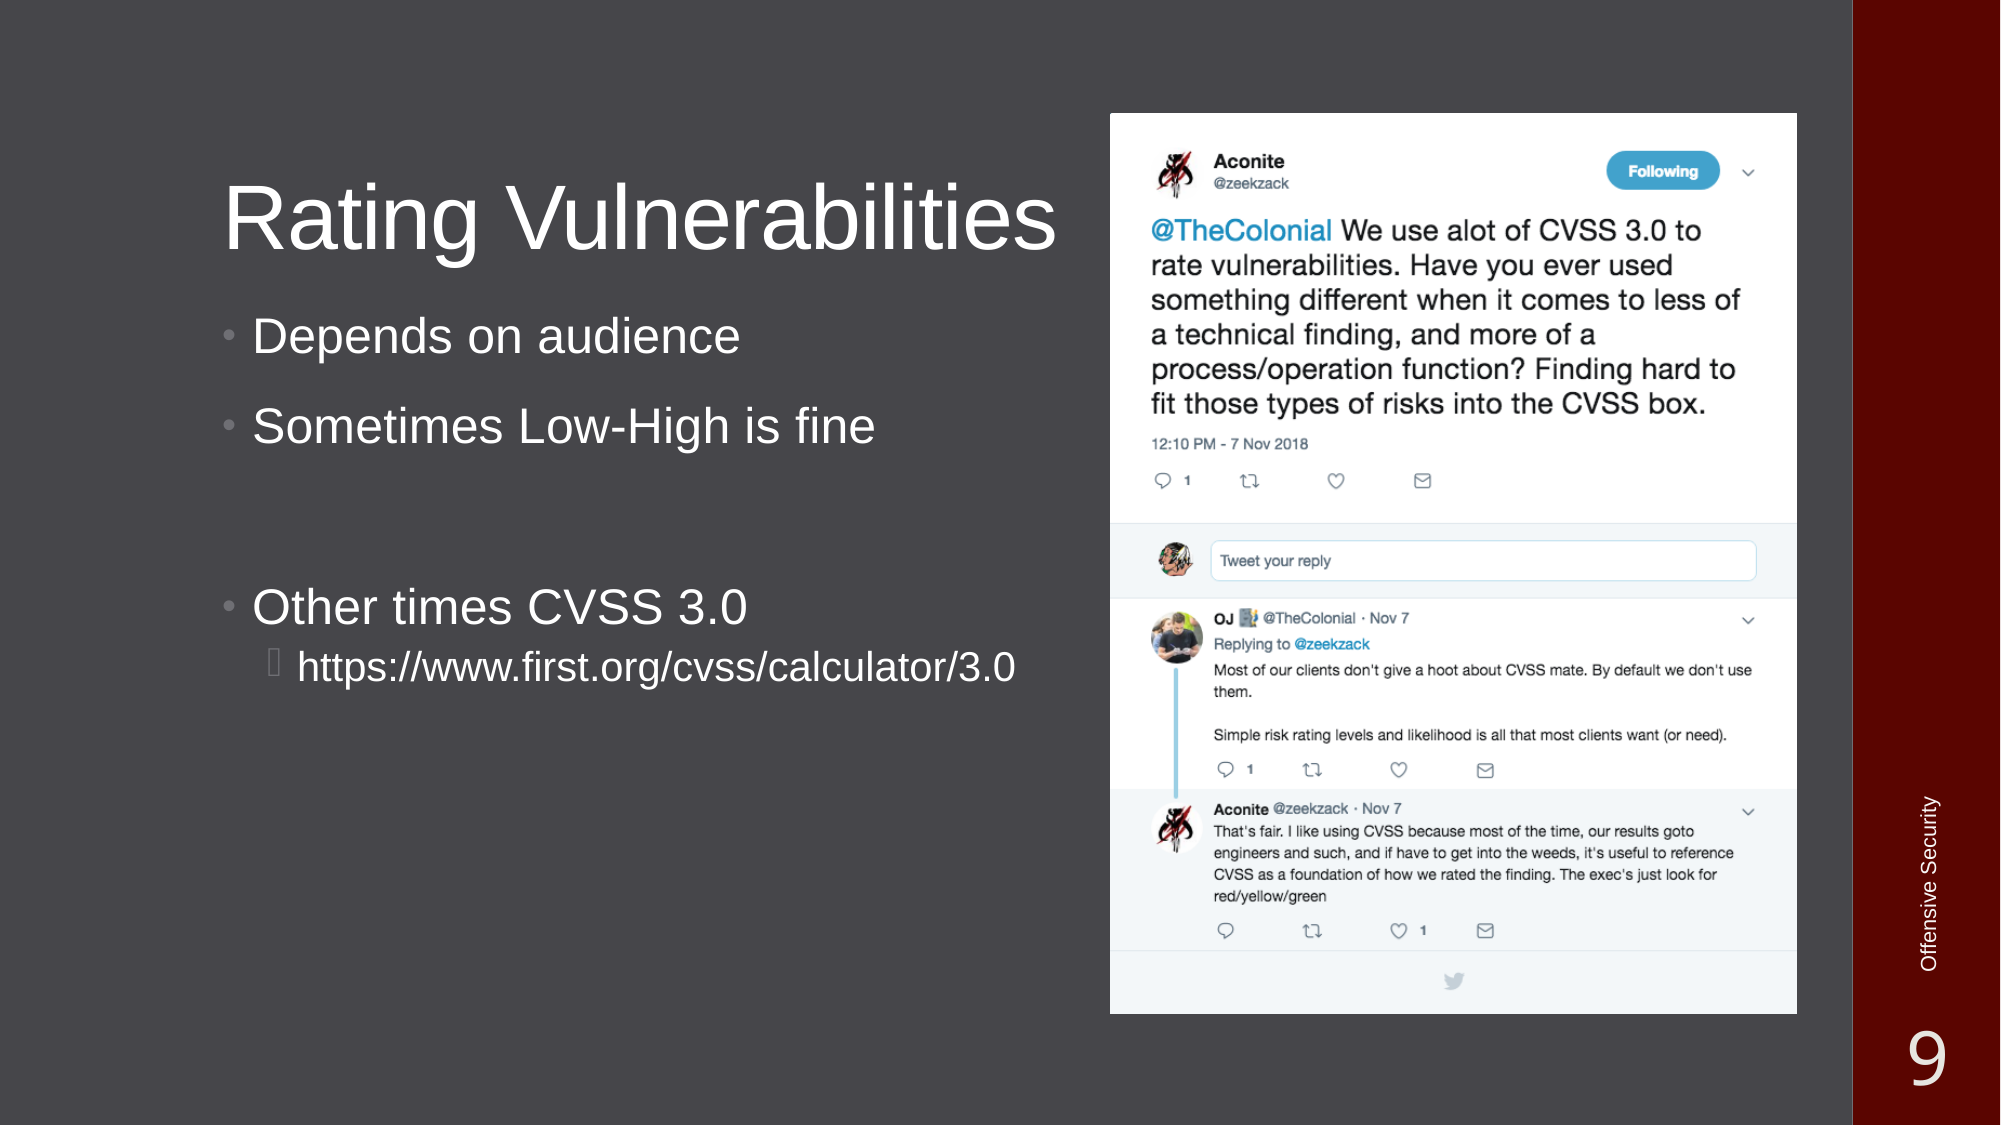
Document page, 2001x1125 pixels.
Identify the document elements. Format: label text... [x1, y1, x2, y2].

slide_number 9 [1852, 1012, 2000, 1110]
footer Offensive Security [1897, 400, 1958, 988]
title Rating Vulnerabilities [206, 60, 1797, 278]
list Depends on audience Sometimes Low-High is fine Other times CVSS 3.0 https://www.first.org/cvss/calculator/3.0 [206, 299, 1033, 1014]
picture [1110, 112, 1798, 1015]
